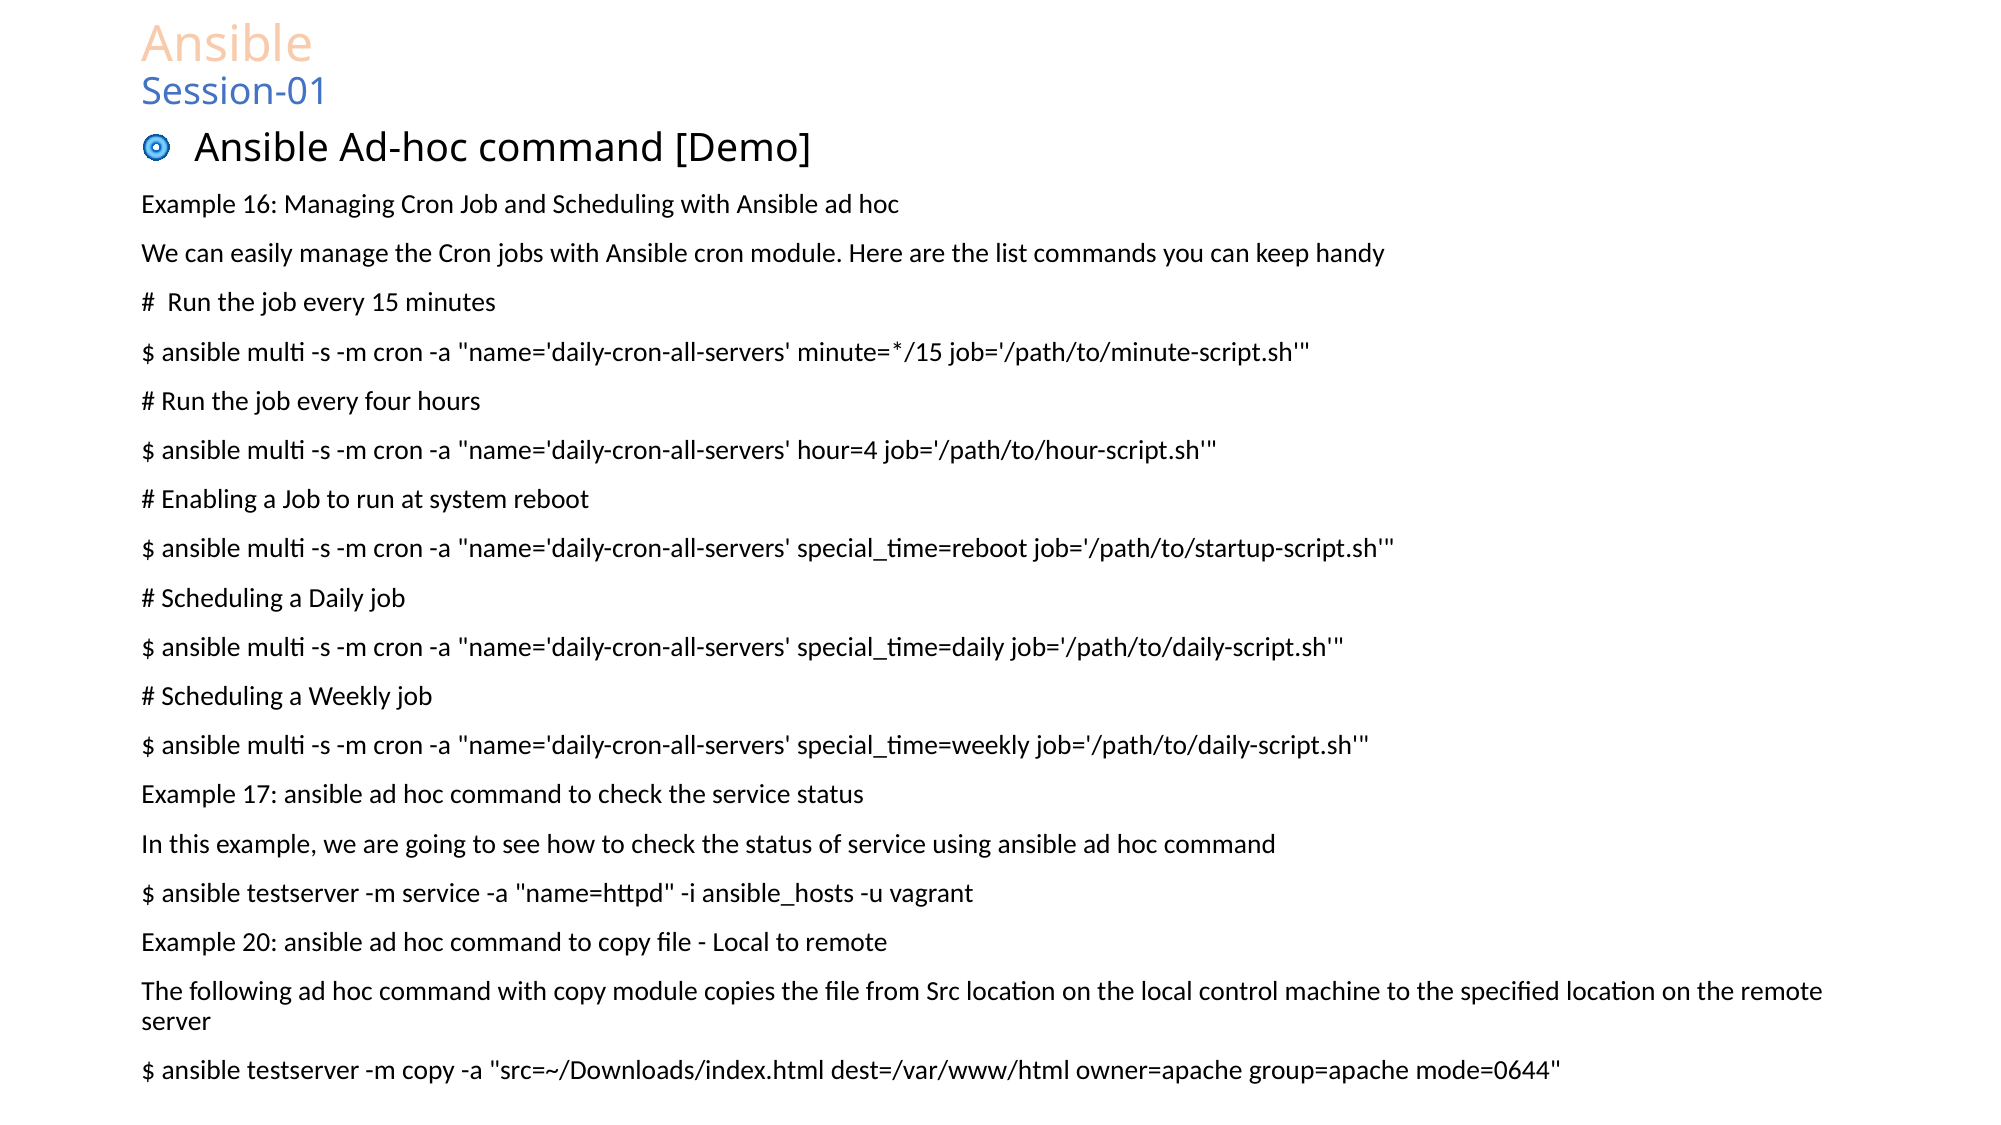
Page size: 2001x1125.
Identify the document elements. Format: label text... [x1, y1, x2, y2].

title Ansible Session-01 [126, 13, 1627, 120]
picture [141, 132, 171, 162]
subtitle Ansible Ad-hoc command [Demo] Example 16: Managing Cron Job and Scheduling with Ansible ad hoc We can easily manage the Cron jobs with Ansible cron module. Here are the list commands you can keep handy # Run the job every 15 minutes $ ansible multi -s -m cron -a "name='daily-cron-all-servers' minute=*/15 job='/path/to/minute-script.sh'" # Run the job every four hours $ ansible multi -s -m cron -a "name='daily-cron-all-servers' hour=4 job='/path/to/hour-script.sh'" # Enabling a Job to run at system reboot $ ansible multi -s -m cron -a "name='daily-cron-all-servers' special_time=reboot job='/path/to/startup-script.sh'" # Scheduling a Daily job $ ansible multi -s -m cron -a "name='daily-cron-all-servers' special_time=daily job='/path/to/daily-script.sh'" # Scheduling a Weekly job $ ansible multi -s -m cron -a "name='daily-cron-all-servers' special_time=weekly job='/path/to/daily-script.sh'" Example 17: ansible ad hoc command to check the service status In this example, we are going to see how to check the status of service using ansible ad hoc command $ ansible testserver -m service -a "name=httpd" -i ansible_hosts -u vagrant Example 20: ansible ad hoc command to copy file - Local to remote The following ad hoc command with copy module copies the file from Src location on the local control machine to the specified location on the remote server $ ansible testserver -m copy -a "src=~/Downloads/index.html dest=/var/www/html owner=apache group=apache mode=0644" [126, 120, 1911, 1098]
